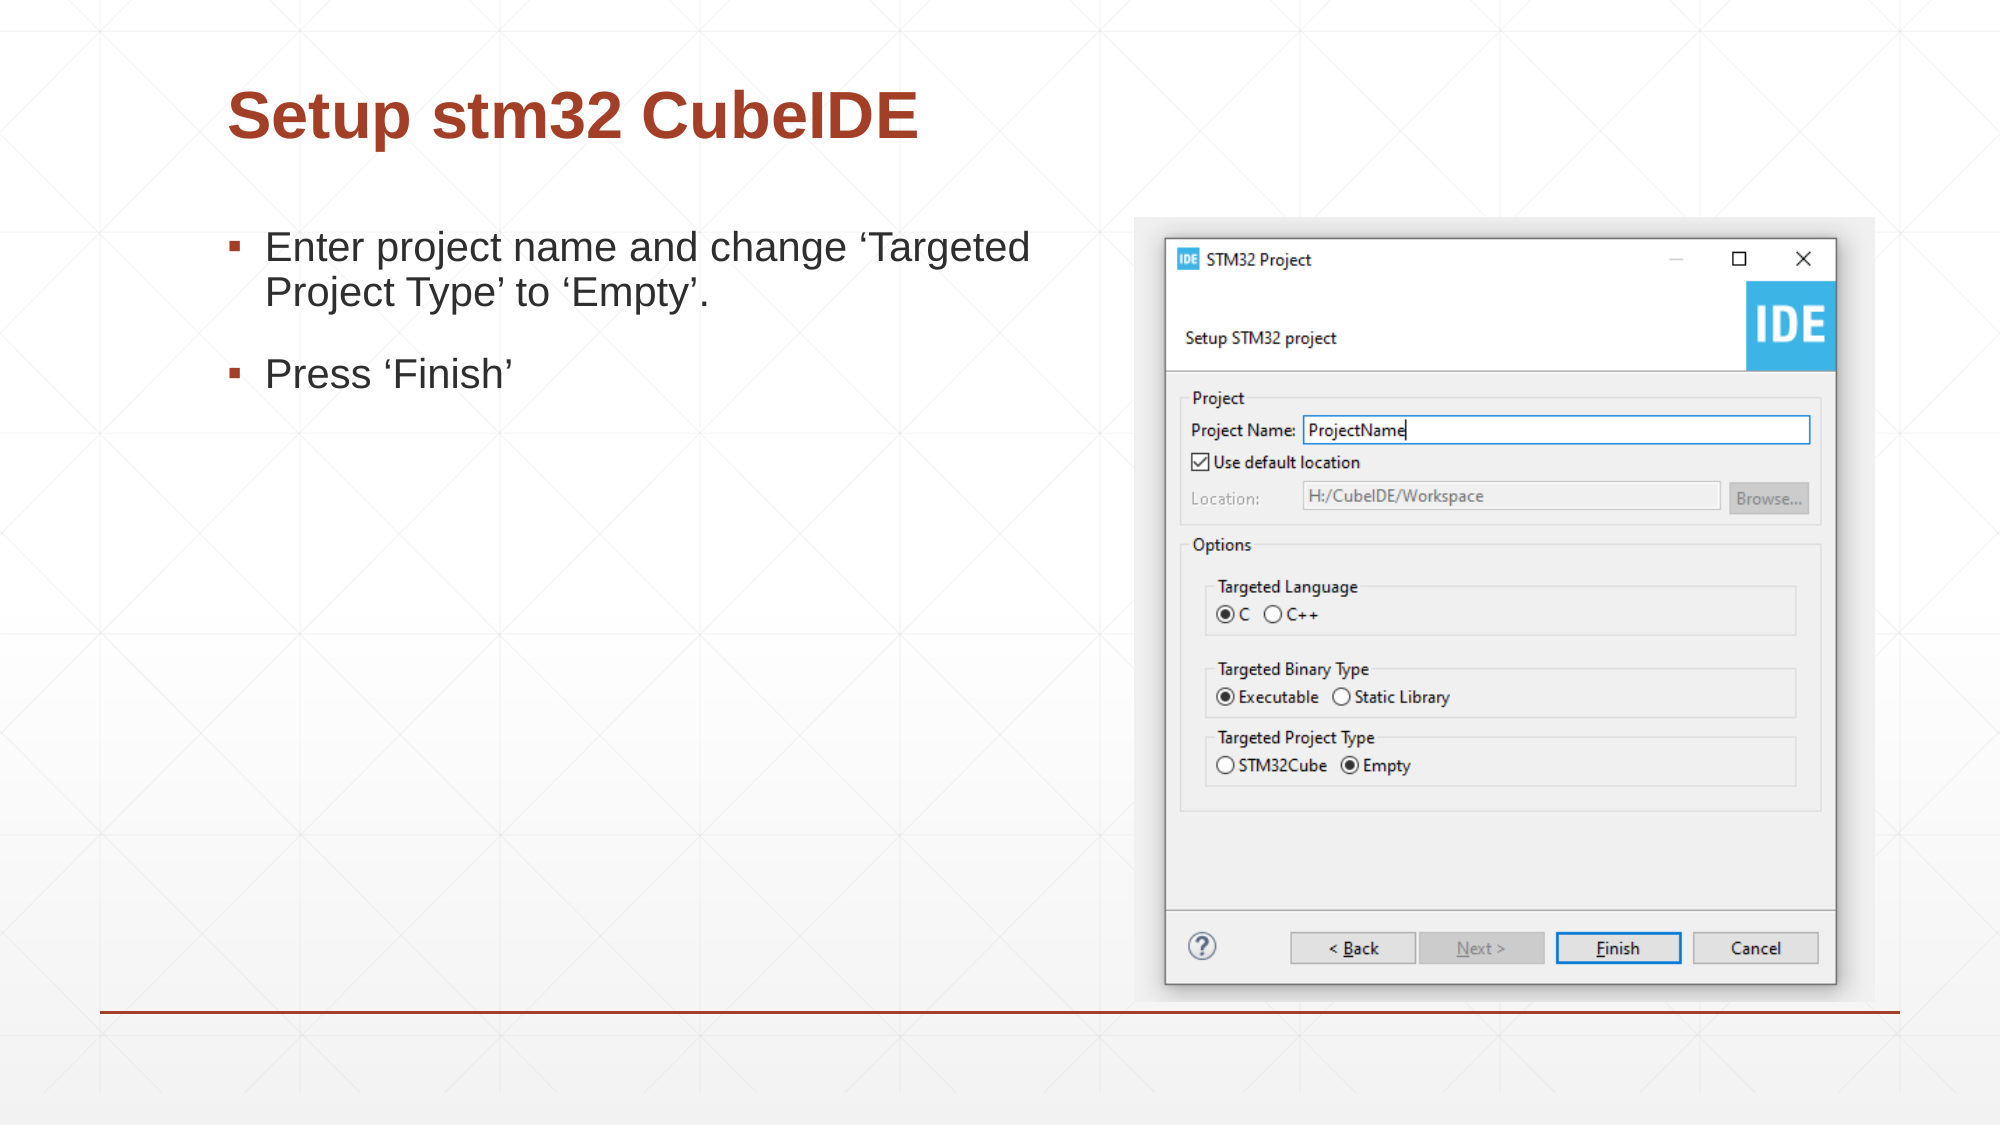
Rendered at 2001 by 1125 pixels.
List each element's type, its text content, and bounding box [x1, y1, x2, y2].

list Enter project name and change ‘Targeted Project Type’ to ‘Empty’. Press ‘Finish’ [212, 217, 1115, 843]
picture [1134, 217, 1875, 1002]
title Setup stm32 CubeIDE [212, 0, 1788, 161]
